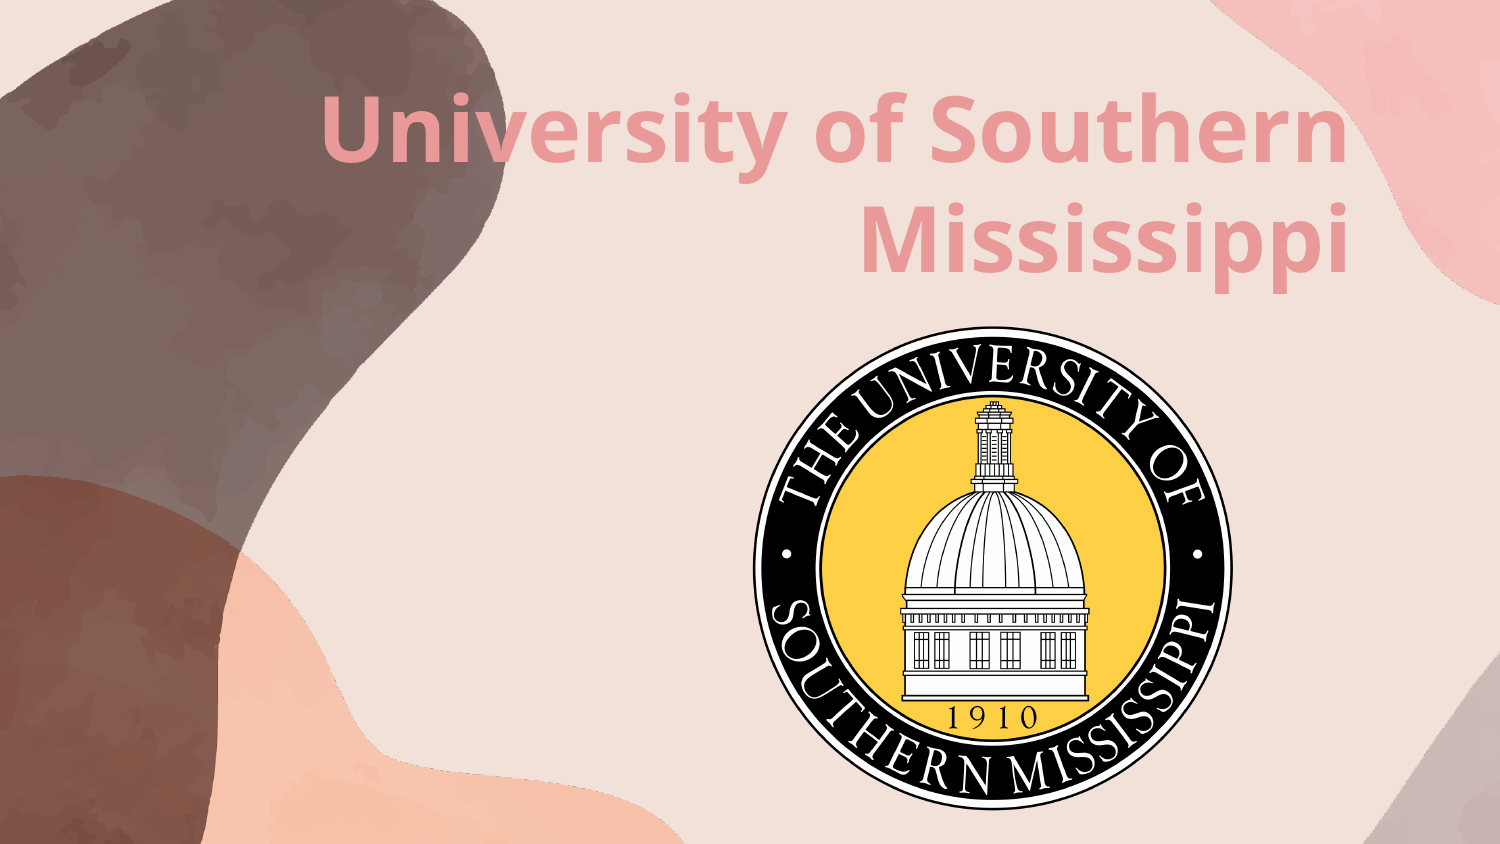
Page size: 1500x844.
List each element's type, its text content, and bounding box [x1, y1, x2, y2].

picture [0, 0, 1500, 844]
title University of Southern Mississippi [260, 0, 1368, 307]
